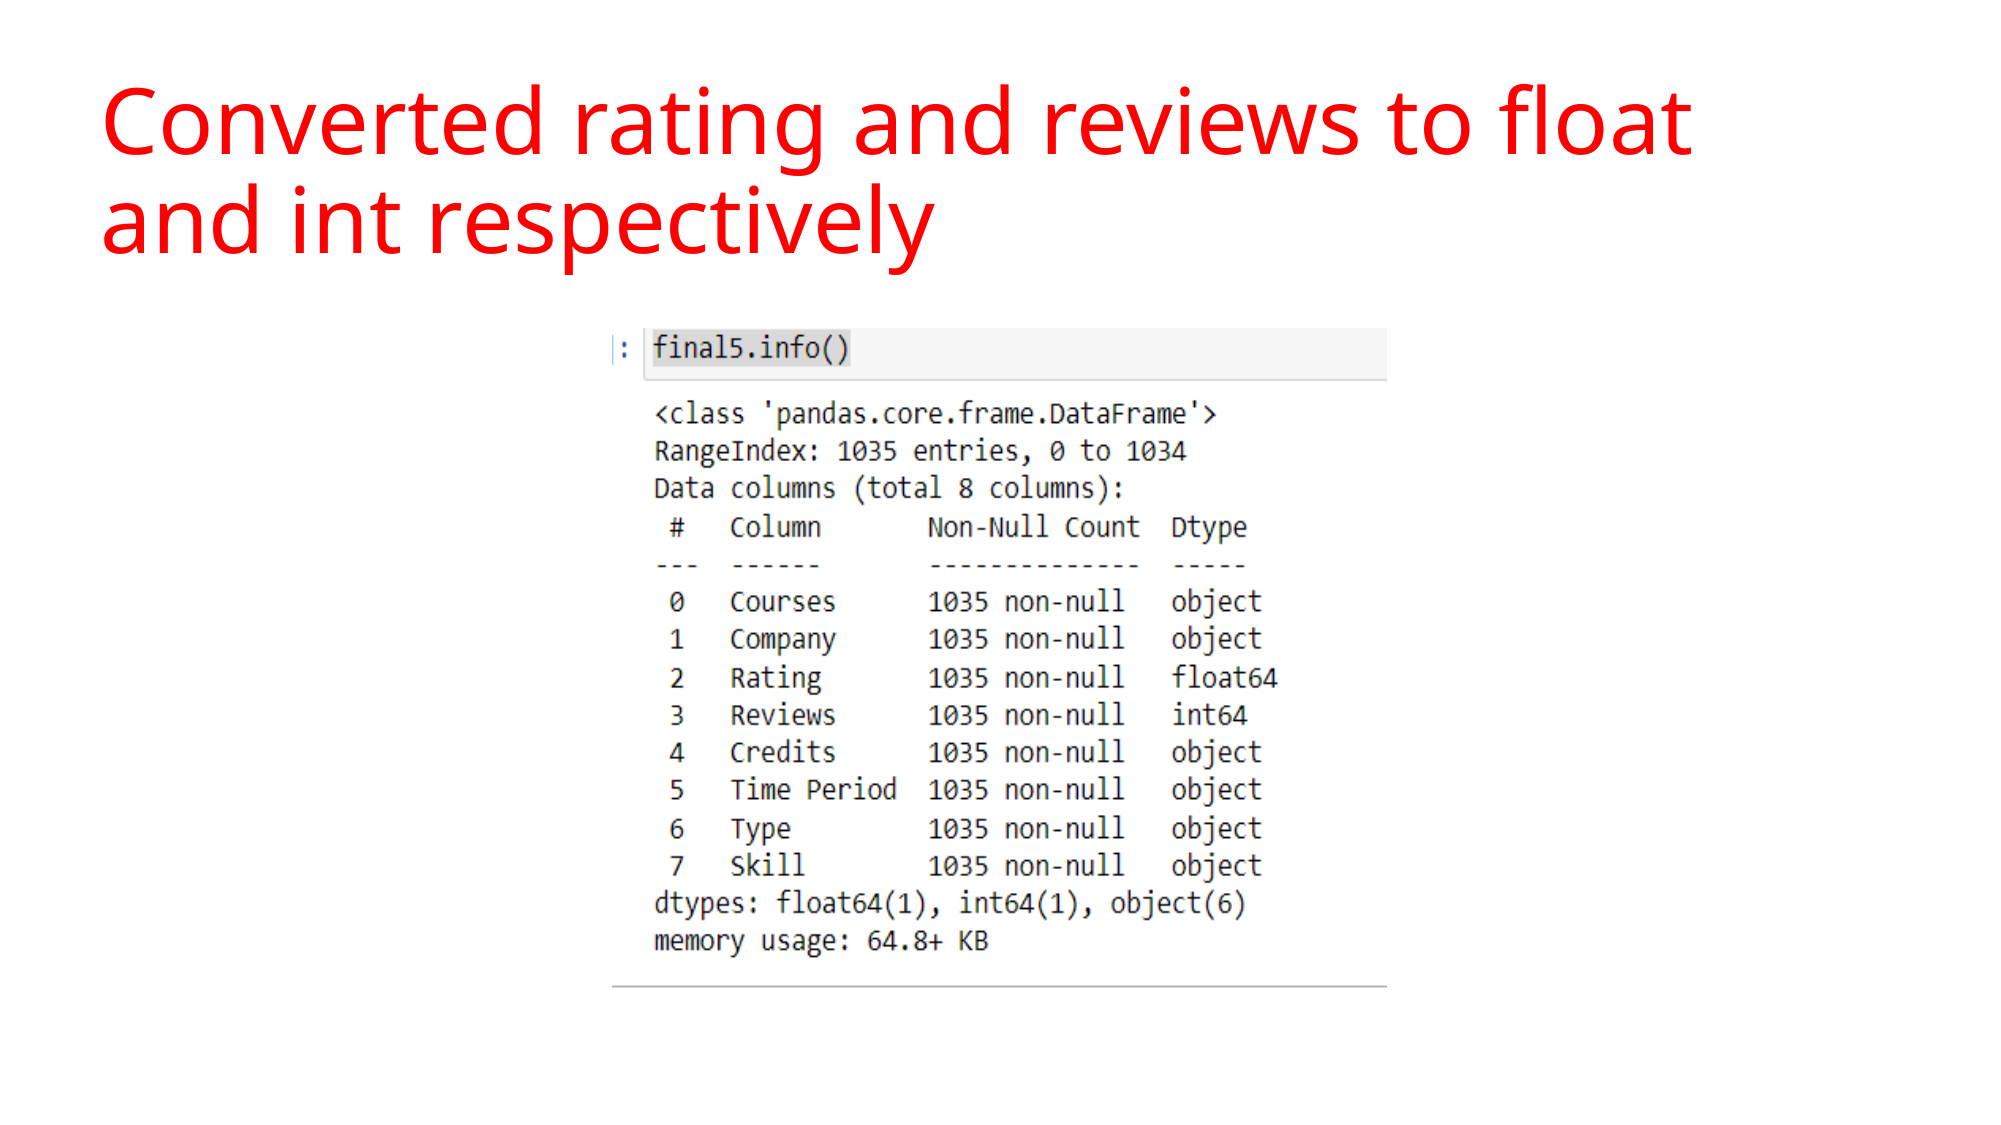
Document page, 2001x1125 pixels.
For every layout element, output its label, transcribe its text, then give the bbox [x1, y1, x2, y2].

title Converted rating and reviews to float and int respectively [85, 60, 1773, 166]
picture [612, 328, 1388, 1002]
